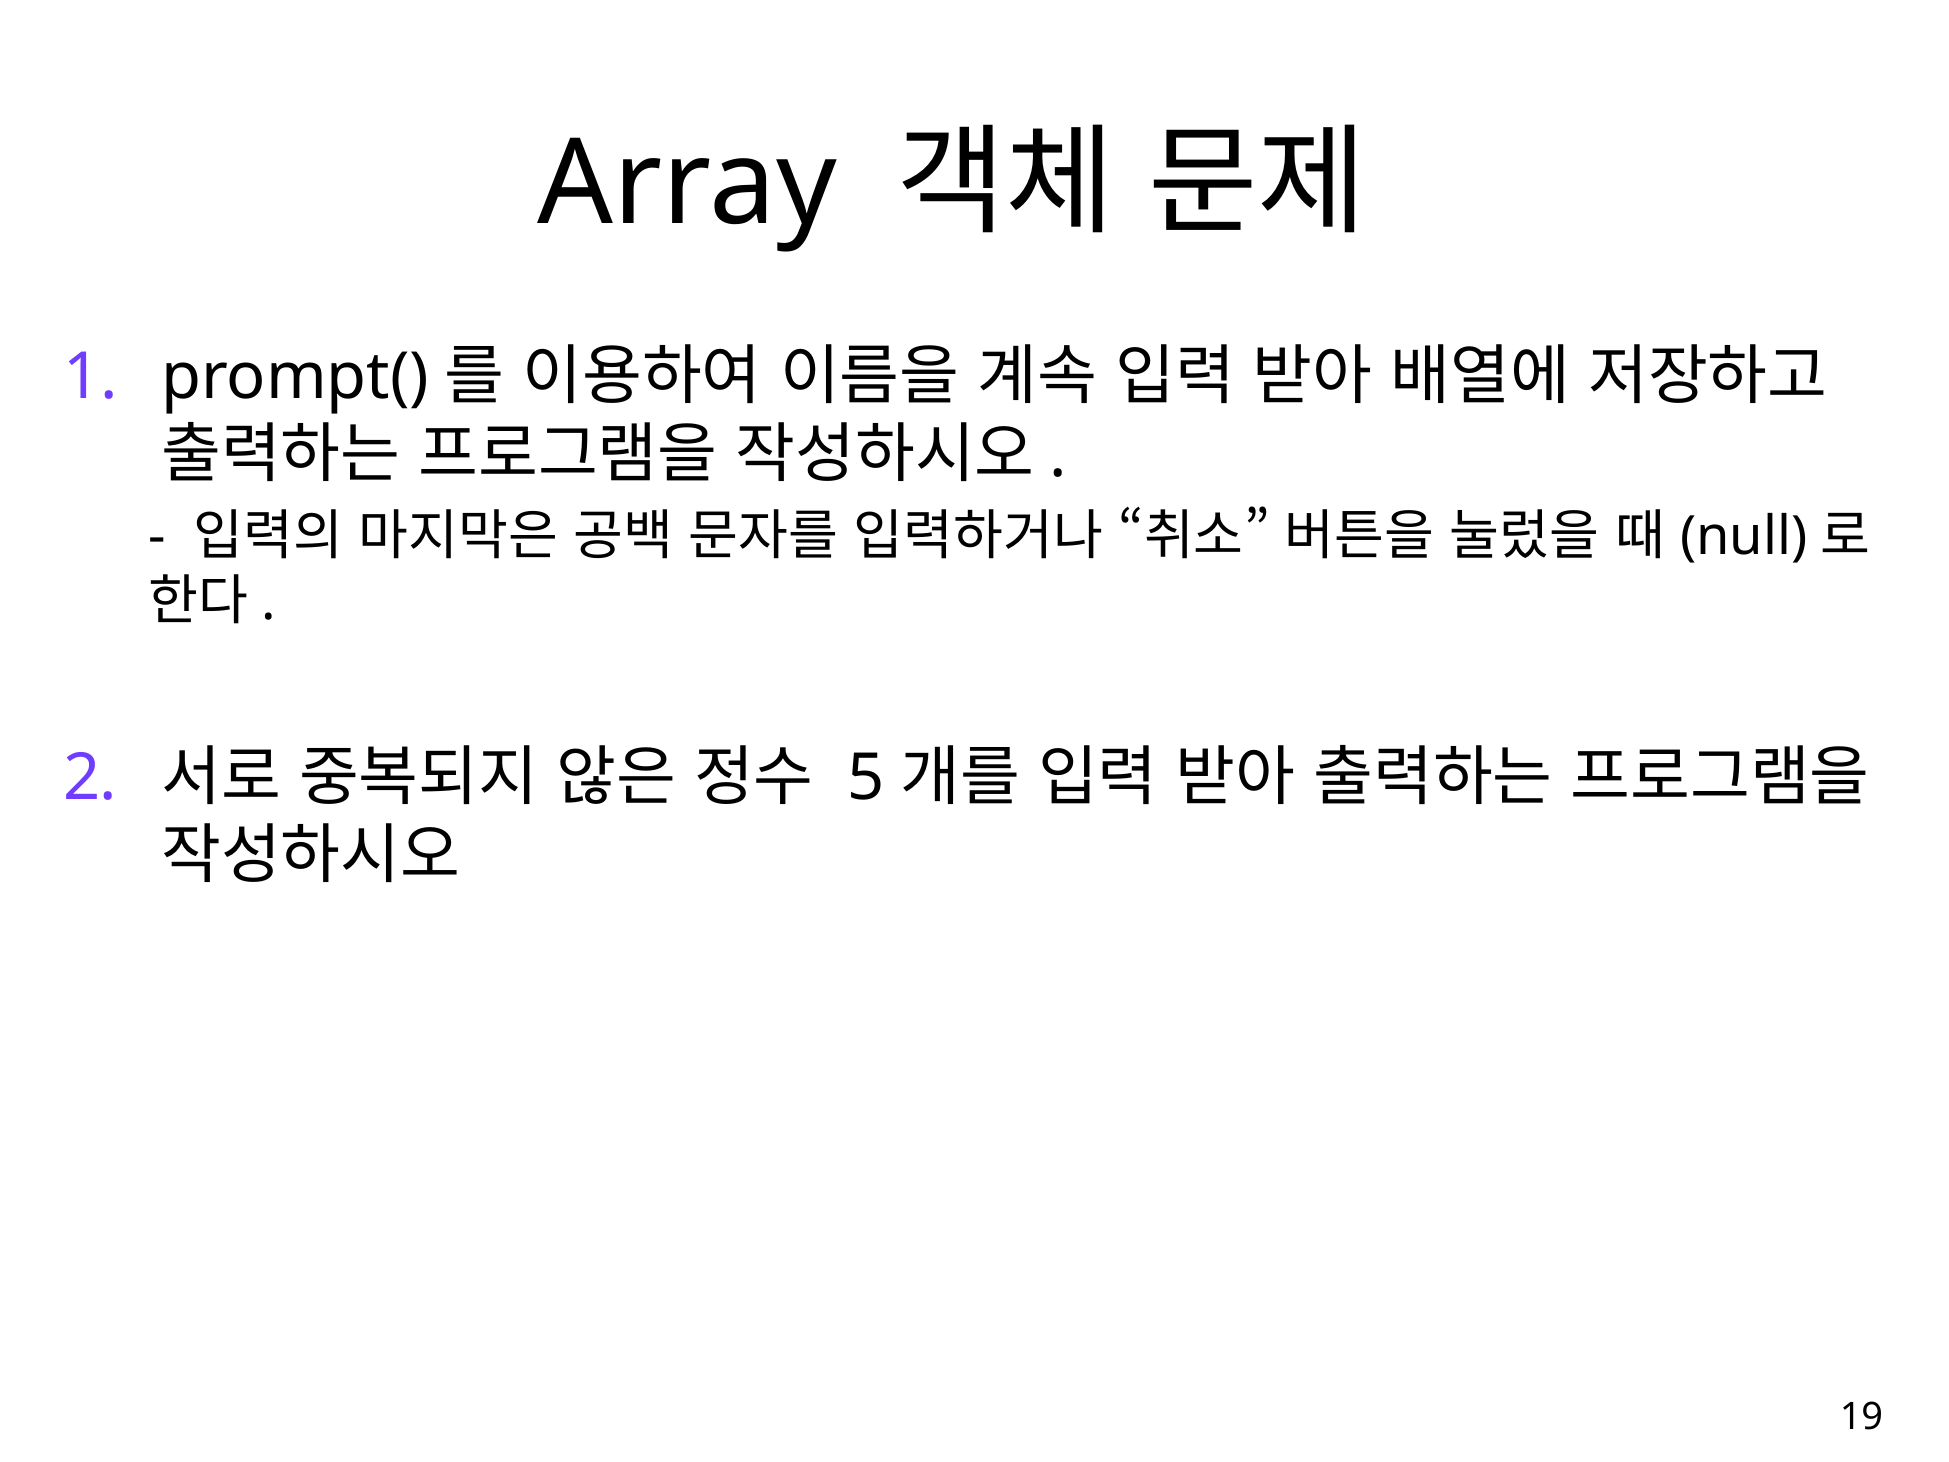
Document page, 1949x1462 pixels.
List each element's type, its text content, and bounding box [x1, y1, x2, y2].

title Array 객체 문제 [156, 92, 1749, 255]
list prompt()를 이용하여 이름을 계속 입력 받아 배열에 저장하고 출력하는 프로그램을 작성하시오. - 입력의 마지막은 공백 문자를 입력하거나 “취소” 버튼을 눌렀을 때(null)로 한다. 서로 중복되지 않은 정수 5개를 입력 받아 출력하는 프로그램을 작성하시오 [48, 326, 1897, 1343]
slide_number 17 [1496, 1372, 1899, 1462]
